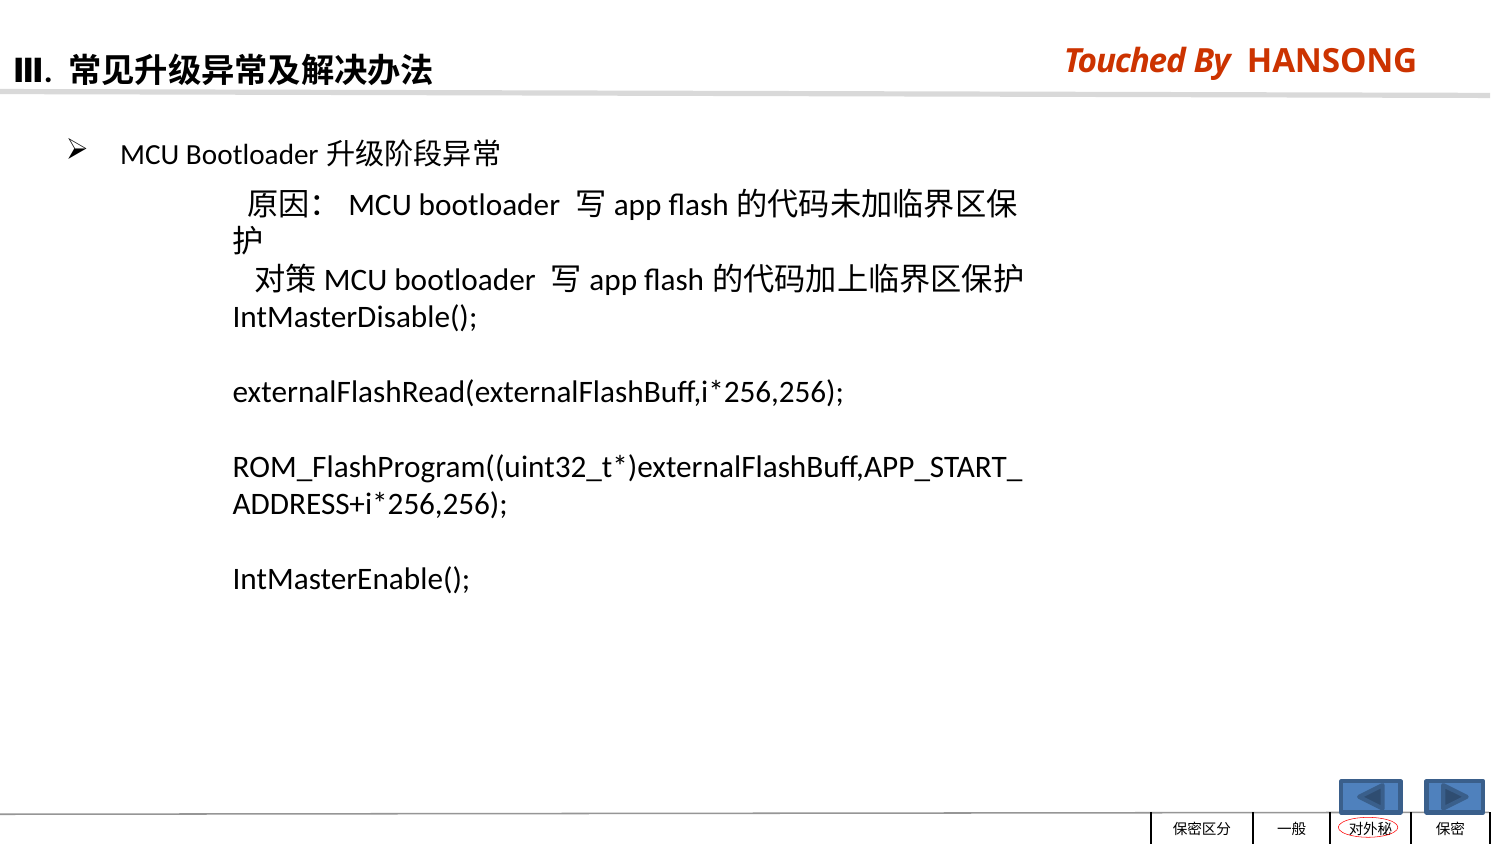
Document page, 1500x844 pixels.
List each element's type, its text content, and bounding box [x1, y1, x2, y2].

text_box [1339, 779, 1403, 815]
text_box 原因：MCU bootloader 写app flash的代码未加临界区保护 对策MCU bootloader 写app flash的代码加上临界区保护 IntMasterDisable(); externalFlashRead(externalFlashBuff,i*256,256); ROM_FlashProgram((uint32_t*)externalFlashBuff,APP_START_ADDRESS+i*256,256); IntMasterEnable(); [217, 176, 1046, 604]
text_box MCU Bootloader升级阶段异常 [51, 127, 1415, 178]
text_box [1424, 779, 1485, 815]
text_box Ⅲ. 常见升级异常及解决办法 [0, 34, 649, 215]
text_box [18, 103, 1018, 198]
